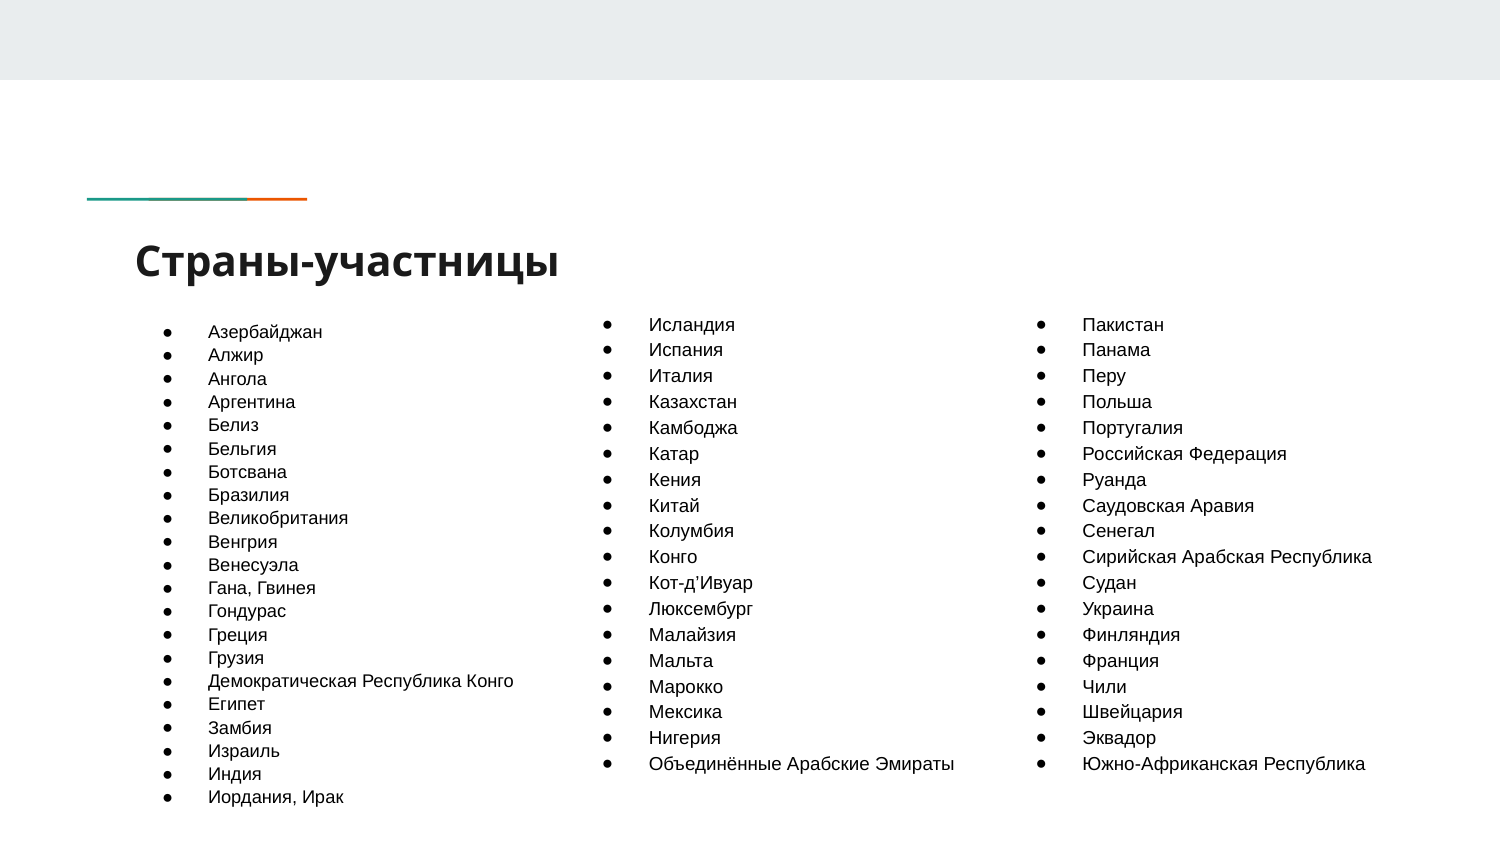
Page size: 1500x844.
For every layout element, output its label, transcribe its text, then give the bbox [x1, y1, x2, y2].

text_box Пакистан Панама Перу Польша Португалия Российская Федерация Руанда Саудовская Аравия Сенегал Сирийская Арабская Республика Судан Украина Финляндия Франция Чили Швейцария Эквадор Южно-Африканская Республика [992, 293, 1485, 790]
title Страны-участницы [119, 216, 1381, 304]
text_box Исландия Испания Италия Казахстан Камбоджа Катар Кения Китай Колумбия Конго Кот-д’Ивуар Люксембург Малайзия Мальта Марокко Мексика Нигерия Объединённые Арабские Эмираты [558, 293, 1255, 830]
list Азербайджан Алжир Ангола Аргентина Белиз Бельгия Ботсвана Бразилия Великобритания Венгрия Венесуэла Гана, Гвинея Гондурас Греция Грузия Демократическая Республика Конго Египет Замбия Израиль Индия Иордания, Ирак [119, 304, 768, 833]
